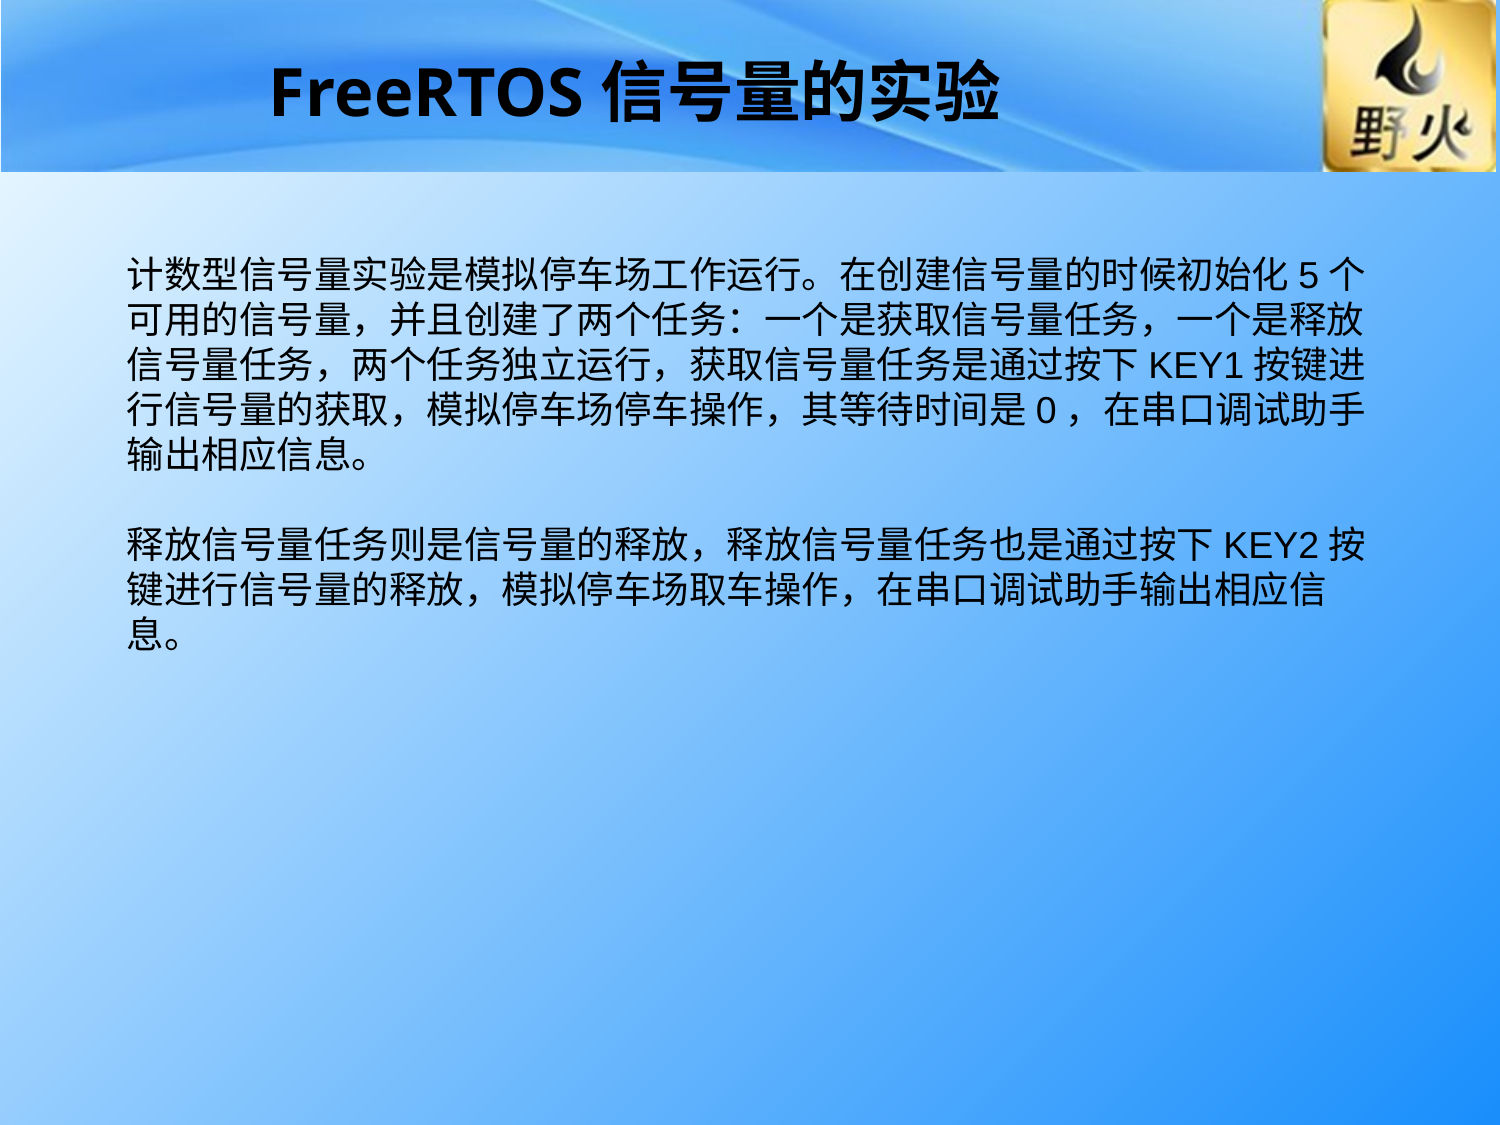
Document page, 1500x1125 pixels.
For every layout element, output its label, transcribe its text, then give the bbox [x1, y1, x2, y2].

text_box 计数型信号量实验是模拟停车场工作运行。在创建信号量的时候初始化5个可用的信号量，并且创建了两个任务：一个是获取信号量任务，一个是释放信号量任务，两个任务独立运行，获取信号量任务是通过按下KEY1按键进行信号量的获取，模拟停车场停车操作，其等待时间是0，在串口调试助手输出相应信息。 释放信号量任务则是信号量的释放，释放信号量任务也是通过按下KEY2按键进行信号量的释放，模拟停车场取车操作，在串口调试助手输出相应信息。 [112, 243, 1388, 664]
picture [1, 0, 1496, 172]
